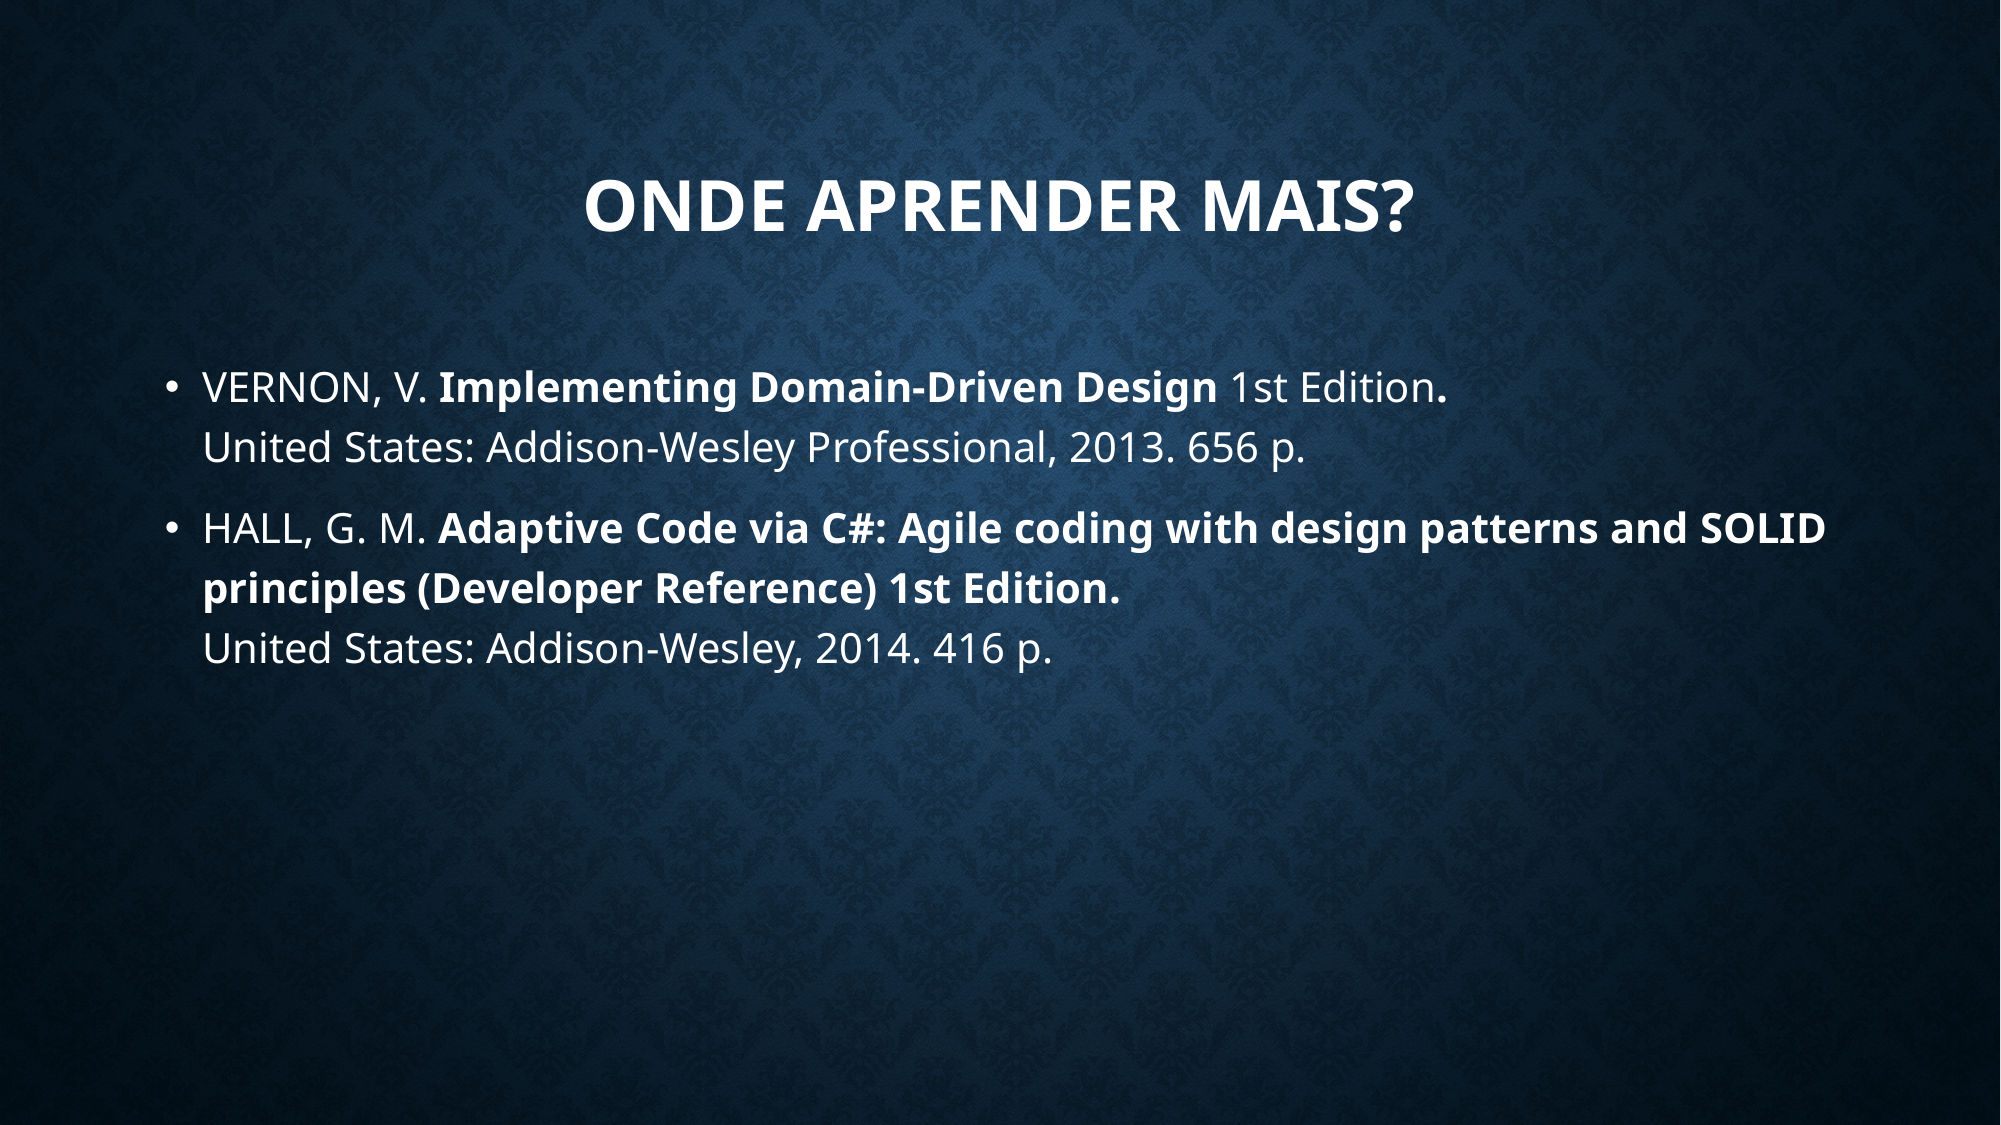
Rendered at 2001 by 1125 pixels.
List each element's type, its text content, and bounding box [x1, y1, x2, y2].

list VERNON, V. Implementing Domain-Driven Design 1st Edition. United States: Addison-Wesley Professional, 2013. 656 p. HALL, G. M. Adaptive Code via C#: Agile coding with design patterns and SOLID principles (Developer Reference) 1st Edition. United States: Addison-Wesley, 2014. 416 p. [149, 343, 1849, 950]
title Onde Aprender Mais? [149, 99, 1849, 318]
